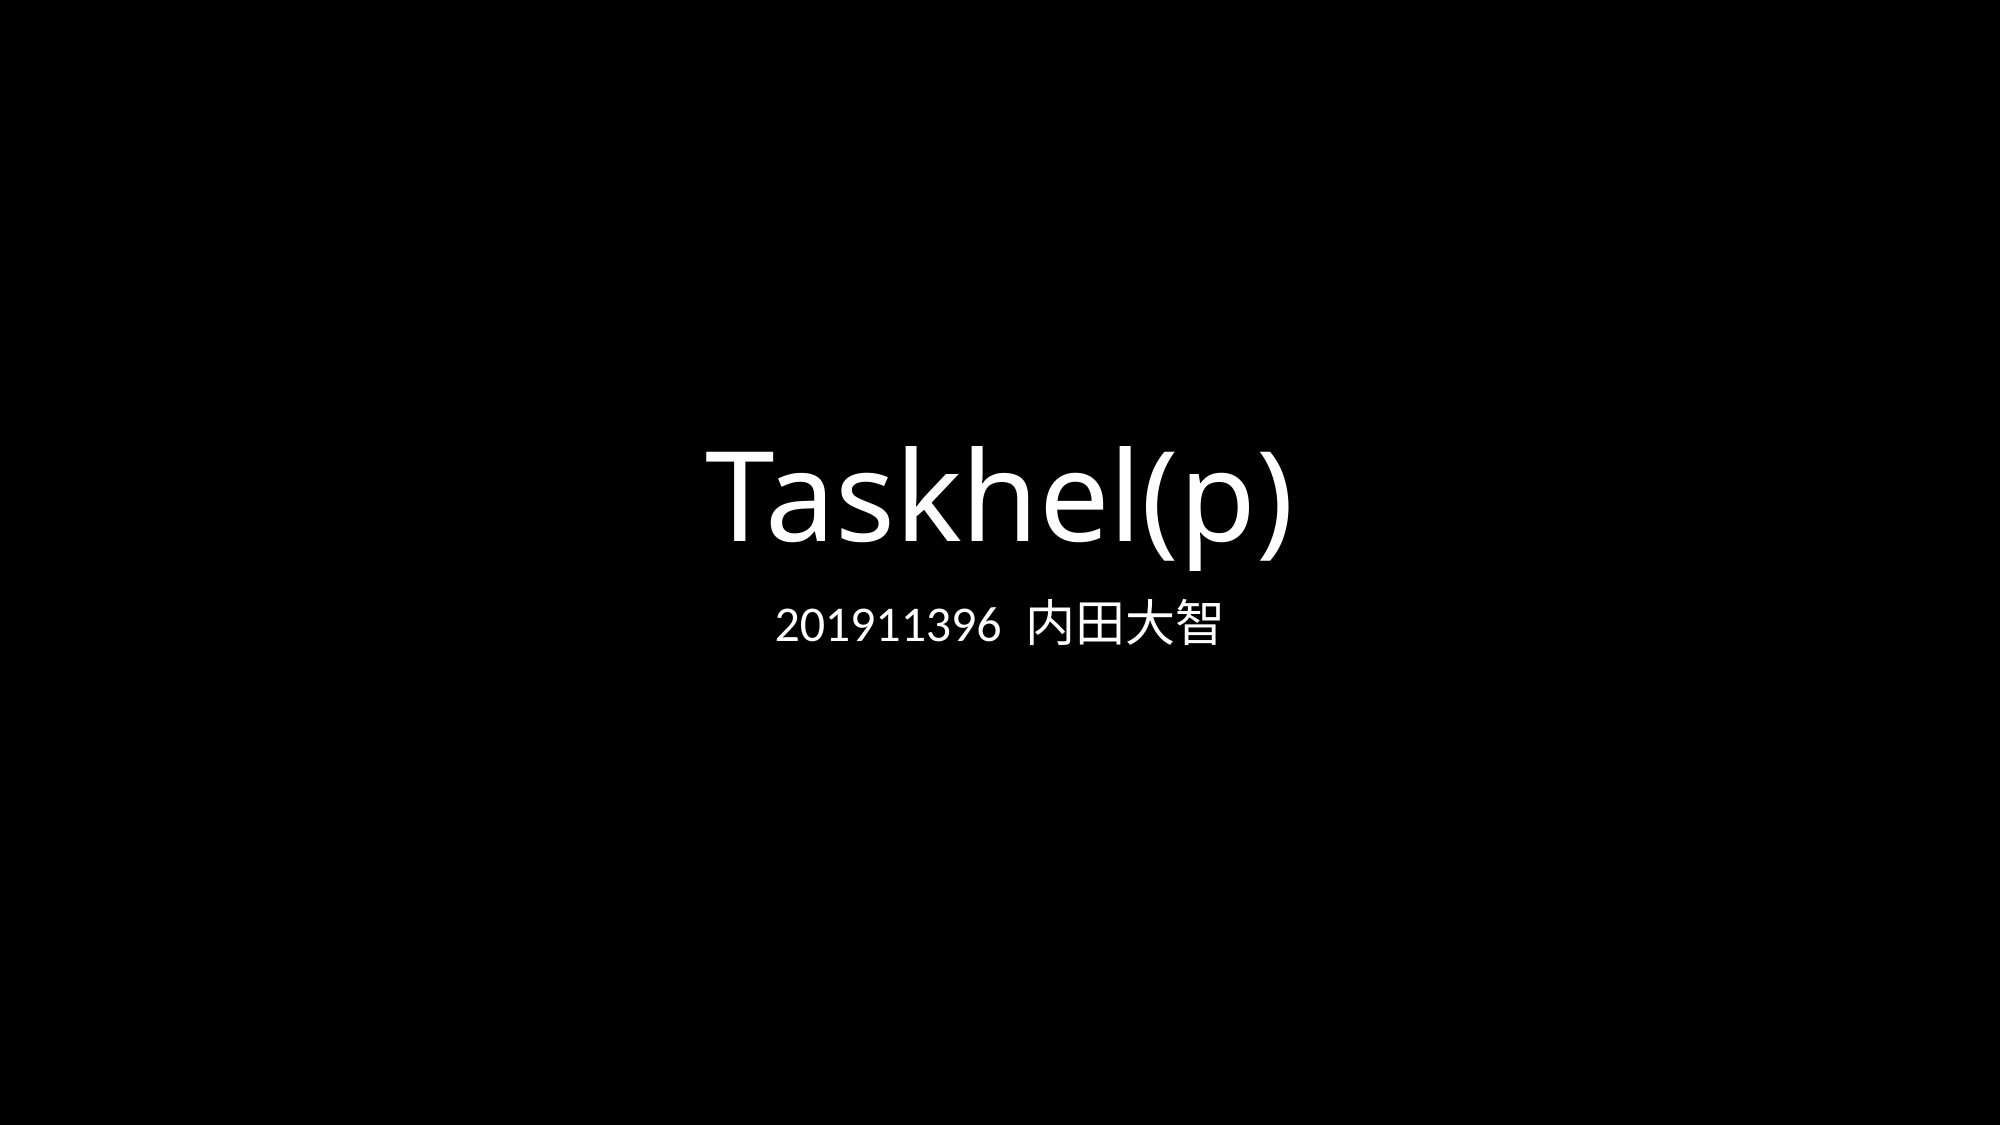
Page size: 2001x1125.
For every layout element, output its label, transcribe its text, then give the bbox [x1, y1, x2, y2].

title Taskhel(p) [249, 184, 1750, 576]
subtitle 201911396 内田大智 [249, 590, 1750, 863]
